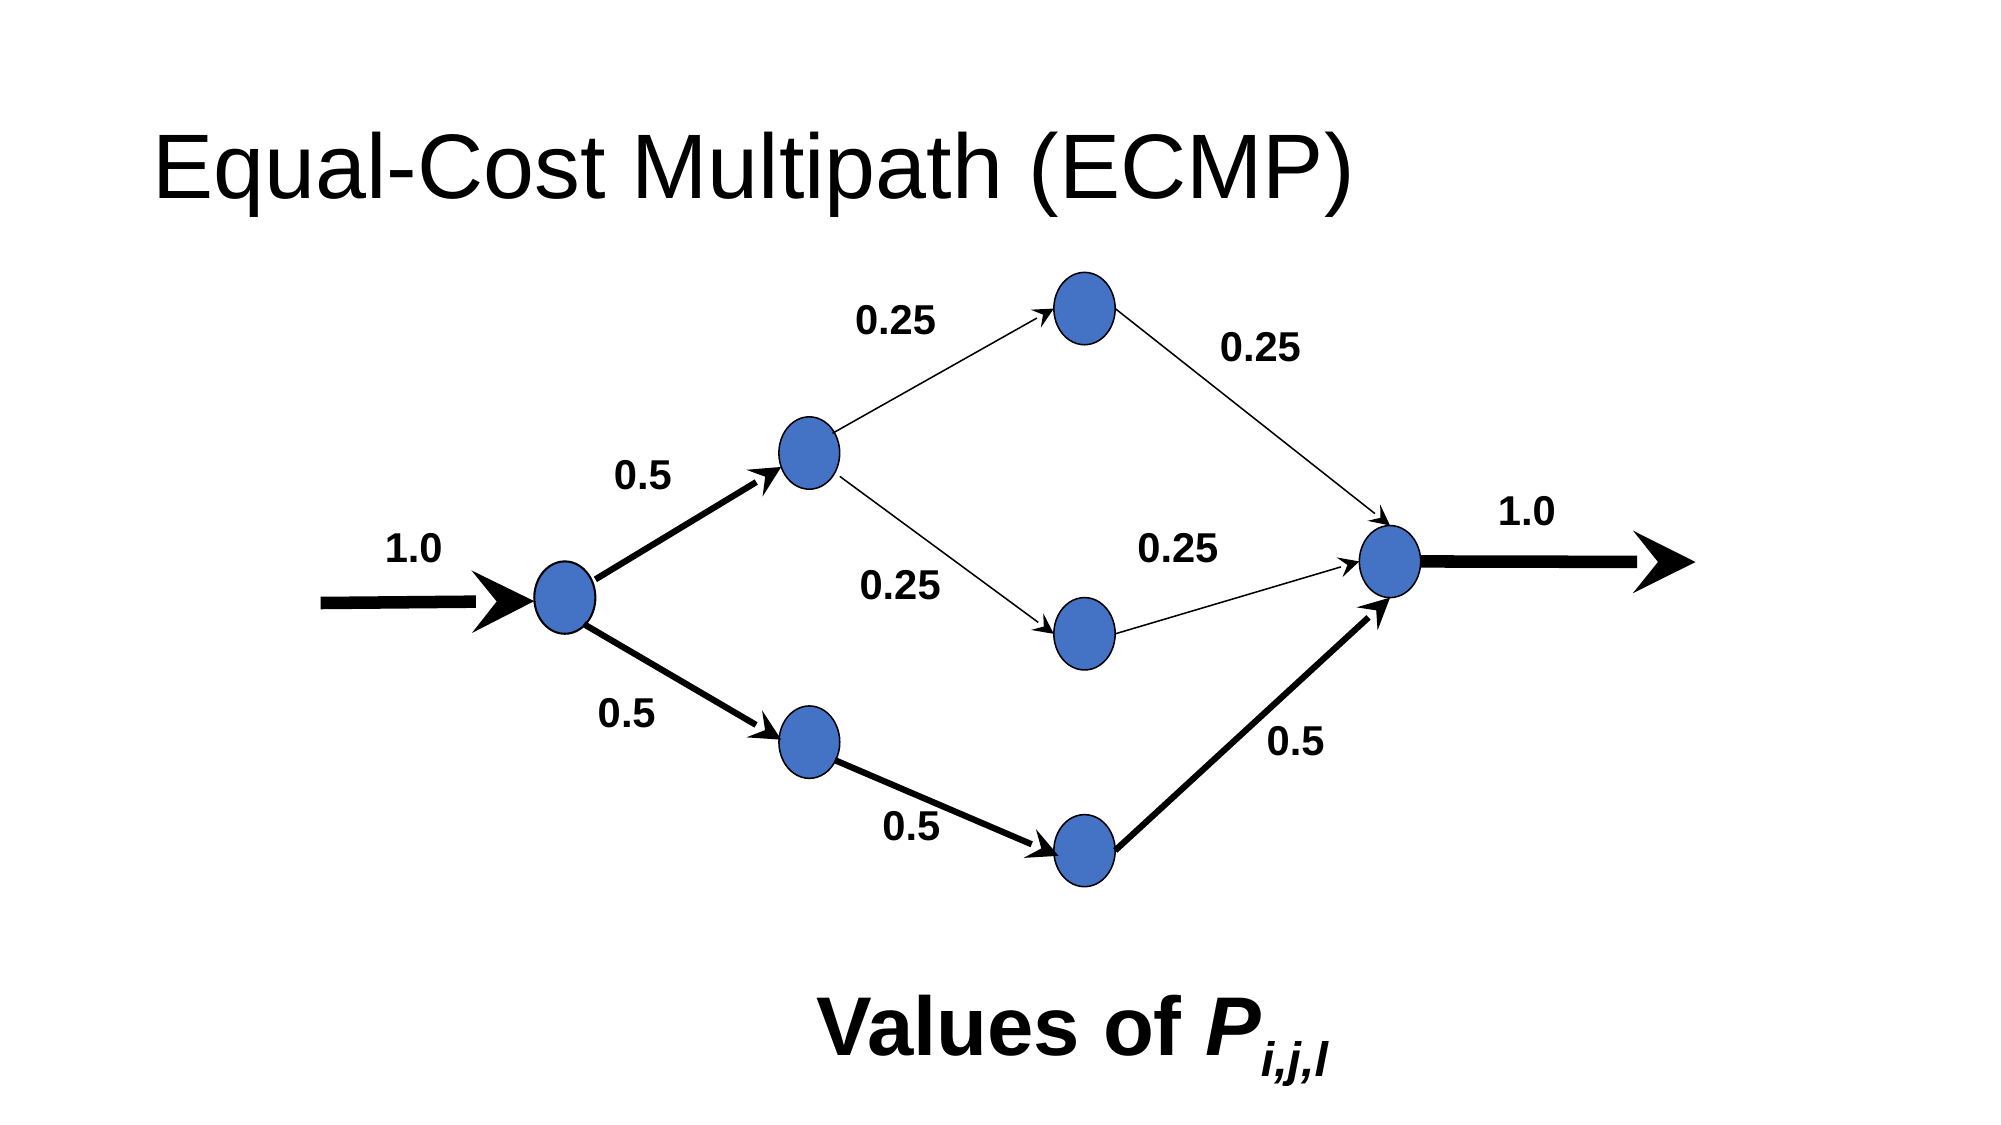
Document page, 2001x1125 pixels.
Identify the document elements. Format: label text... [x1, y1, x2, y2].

title Equal-Cost Multipath (ECMP) [137, 59, 1863, 278]
text_box Values of Pi,j,l [801, 964, 1344, 1093]
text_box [320, 272, 1696, 887]
